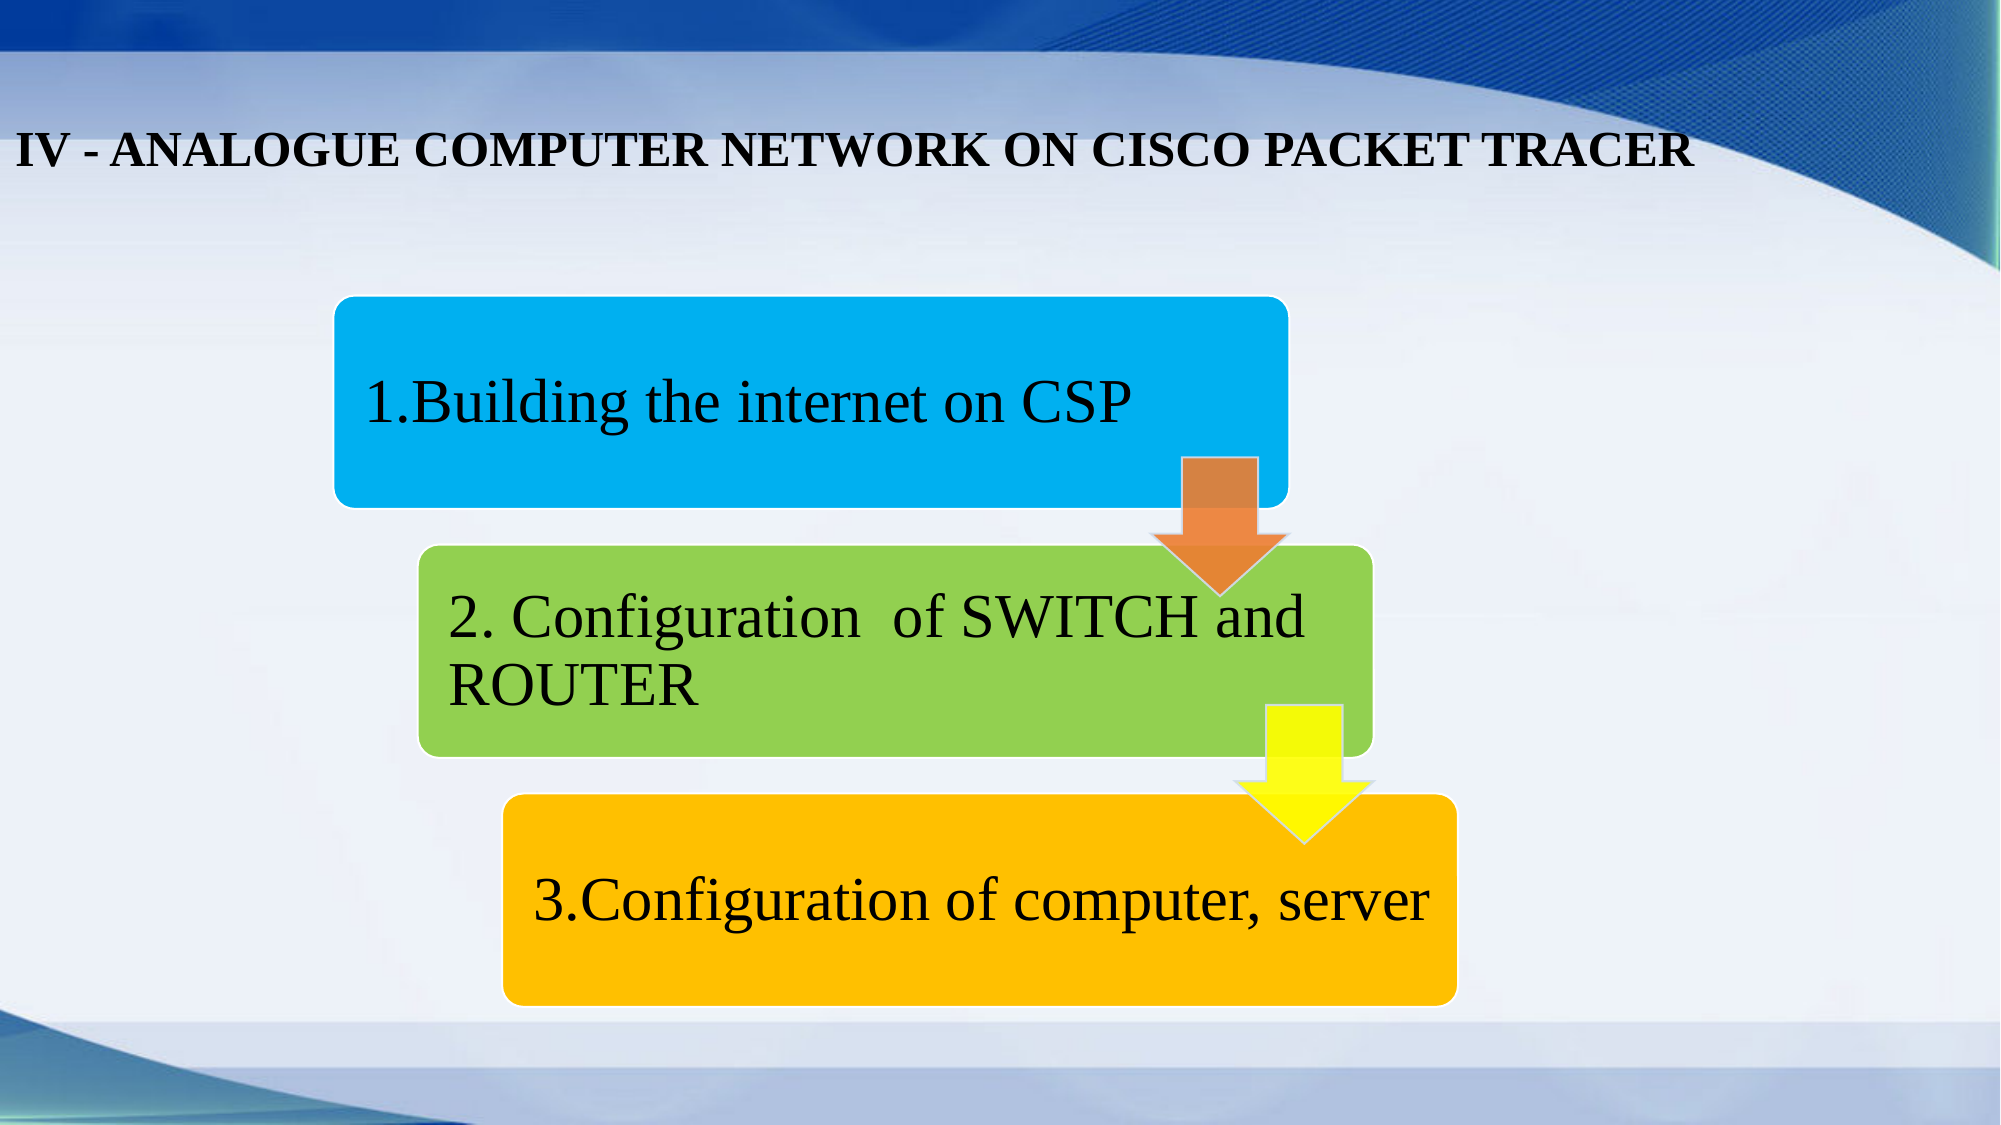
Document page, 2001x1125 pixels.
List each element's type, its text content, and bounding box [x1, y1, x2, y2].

picture [0, 0, 2001, 1125]
title IV - ANALOGUE COMPUTER NETWORK ON CISCO PACKET TRACER [0, 44, 1725, 262]
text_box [333, 295, 1458, 1007]
